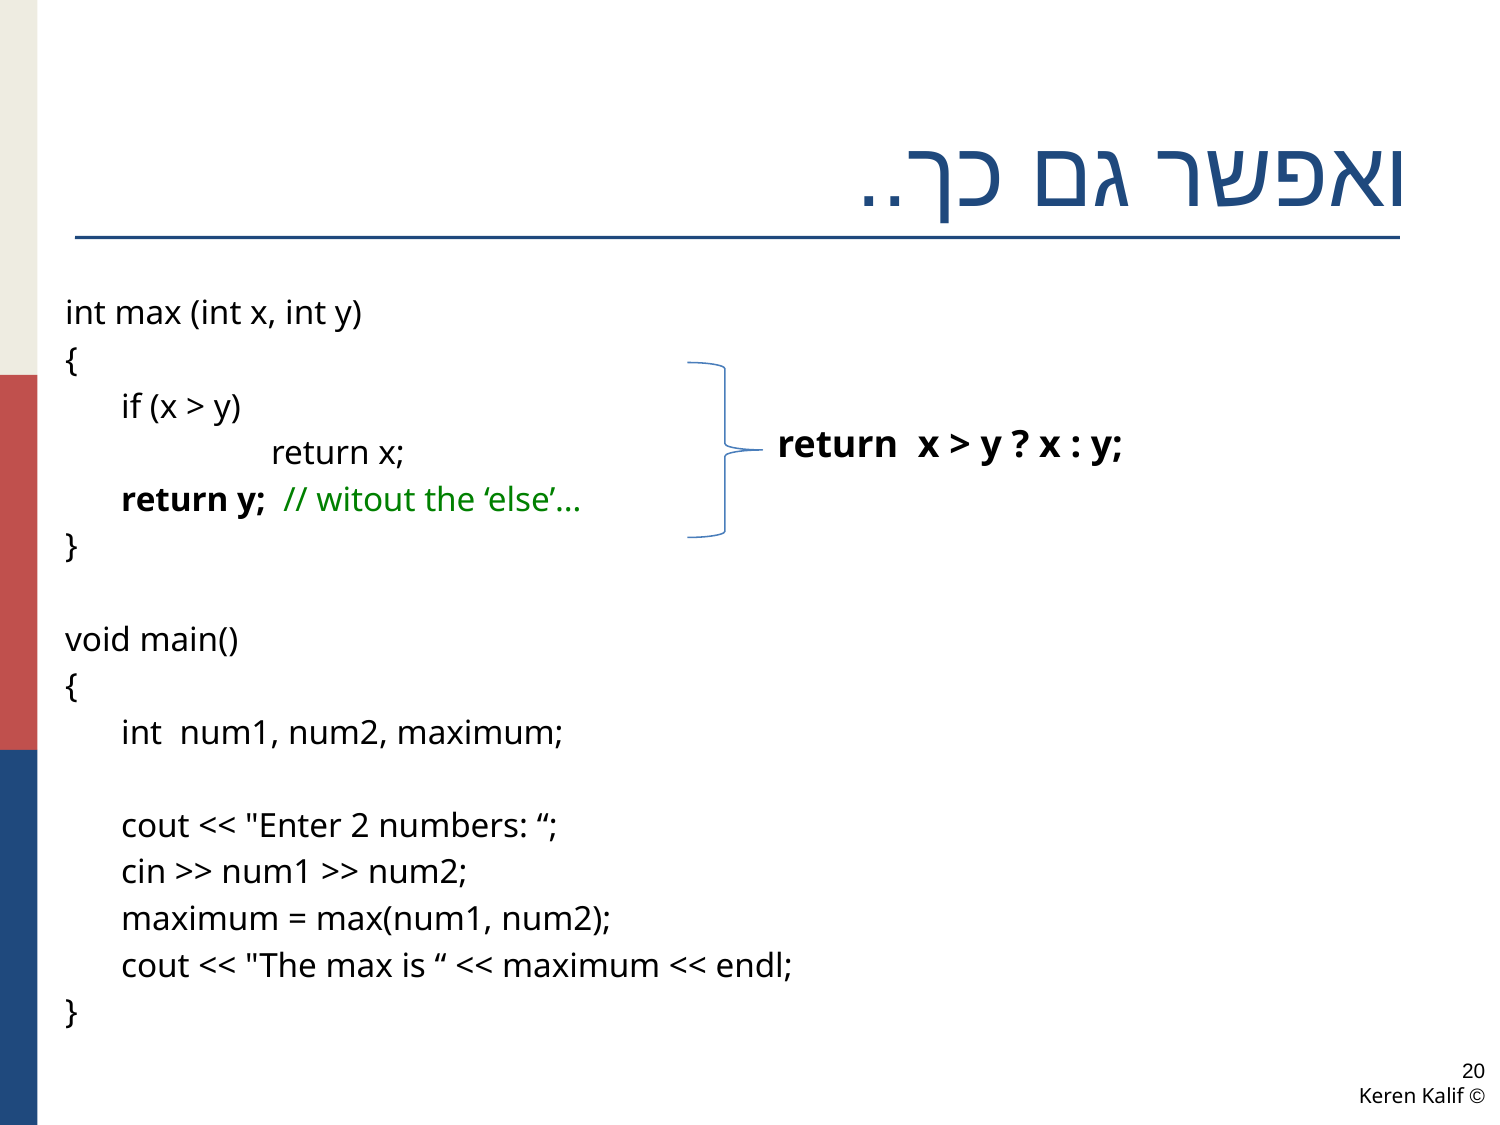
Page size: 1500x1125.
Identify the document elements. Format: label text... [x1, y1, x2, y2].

list int max (int x, int y) { if (x > y) return x; return y; // witout the ‘else’… } void main() { int num1, num2, maximum; cout << "Enter 2 numbers: “; cin >> num1 >> num2; maximum = max(num1, num2); cout << "The max is “ << maximum << endl; } [49, 237, 1401, 1101]
title ואפשר גם כך.. [74, 45, 1426, 233]
text_box [687, 361, 764, 539]
slide_number 20 © Keren Kalif [1149, 1049, 1500, 1125]
text_box return x > y ? x : y; [762, 412, 1225, 473]
